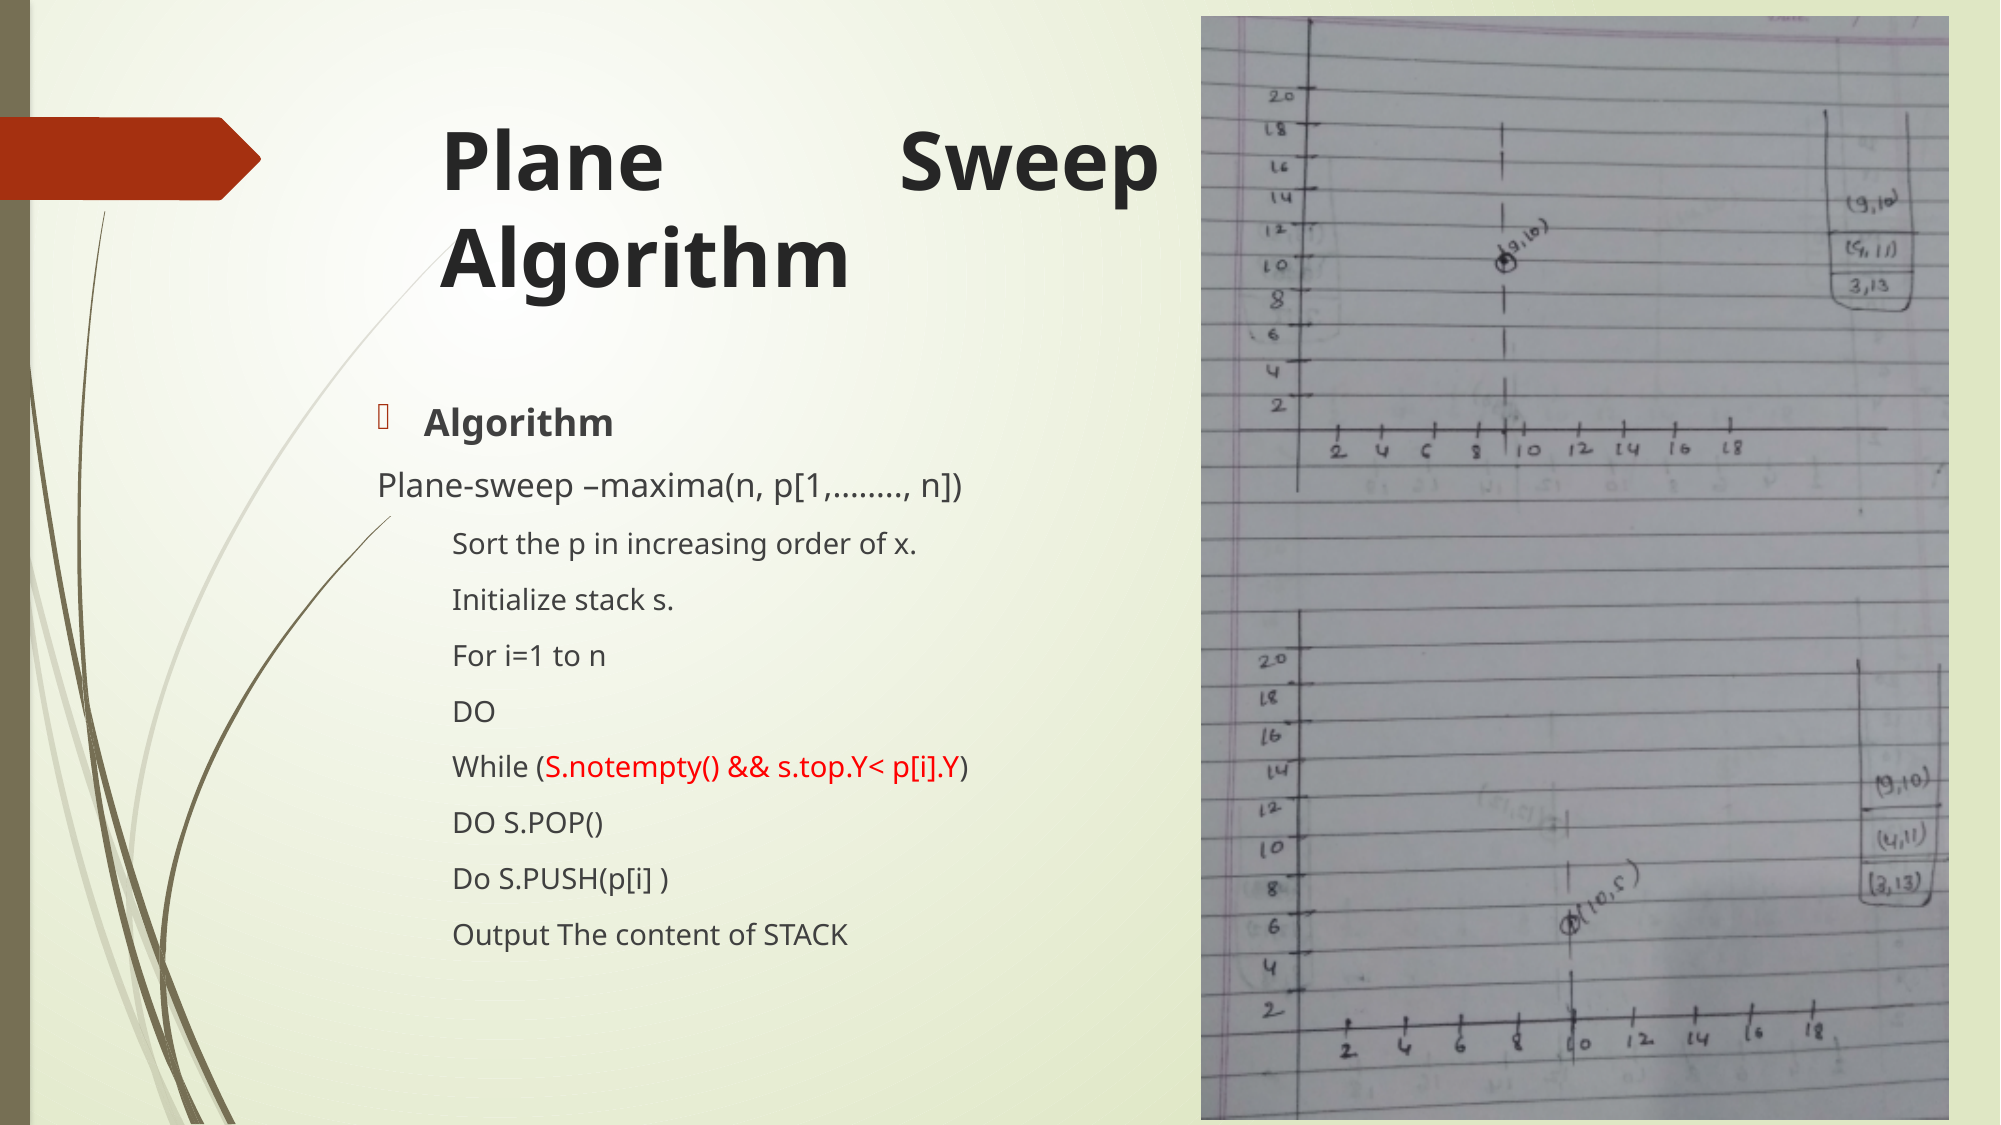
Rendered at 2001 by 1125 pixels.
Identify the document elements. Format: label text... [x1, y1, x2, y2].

list Algorithm Plane-sweep –maxima(n, p[1,…….., n]) Sort the p in increasing order of x. Initialize stack s. For i=1 to n DO While (S.notempty() && s.top.Y< p[i].Y) DO S.POP() Do S.PUSH(p[i] ) Output The content of STACK [287, 390, 1146, 1011]
title Plane Sweep Algorithm [425, 102, 1176, 313]
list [1201, 15, 1949, 1120]
